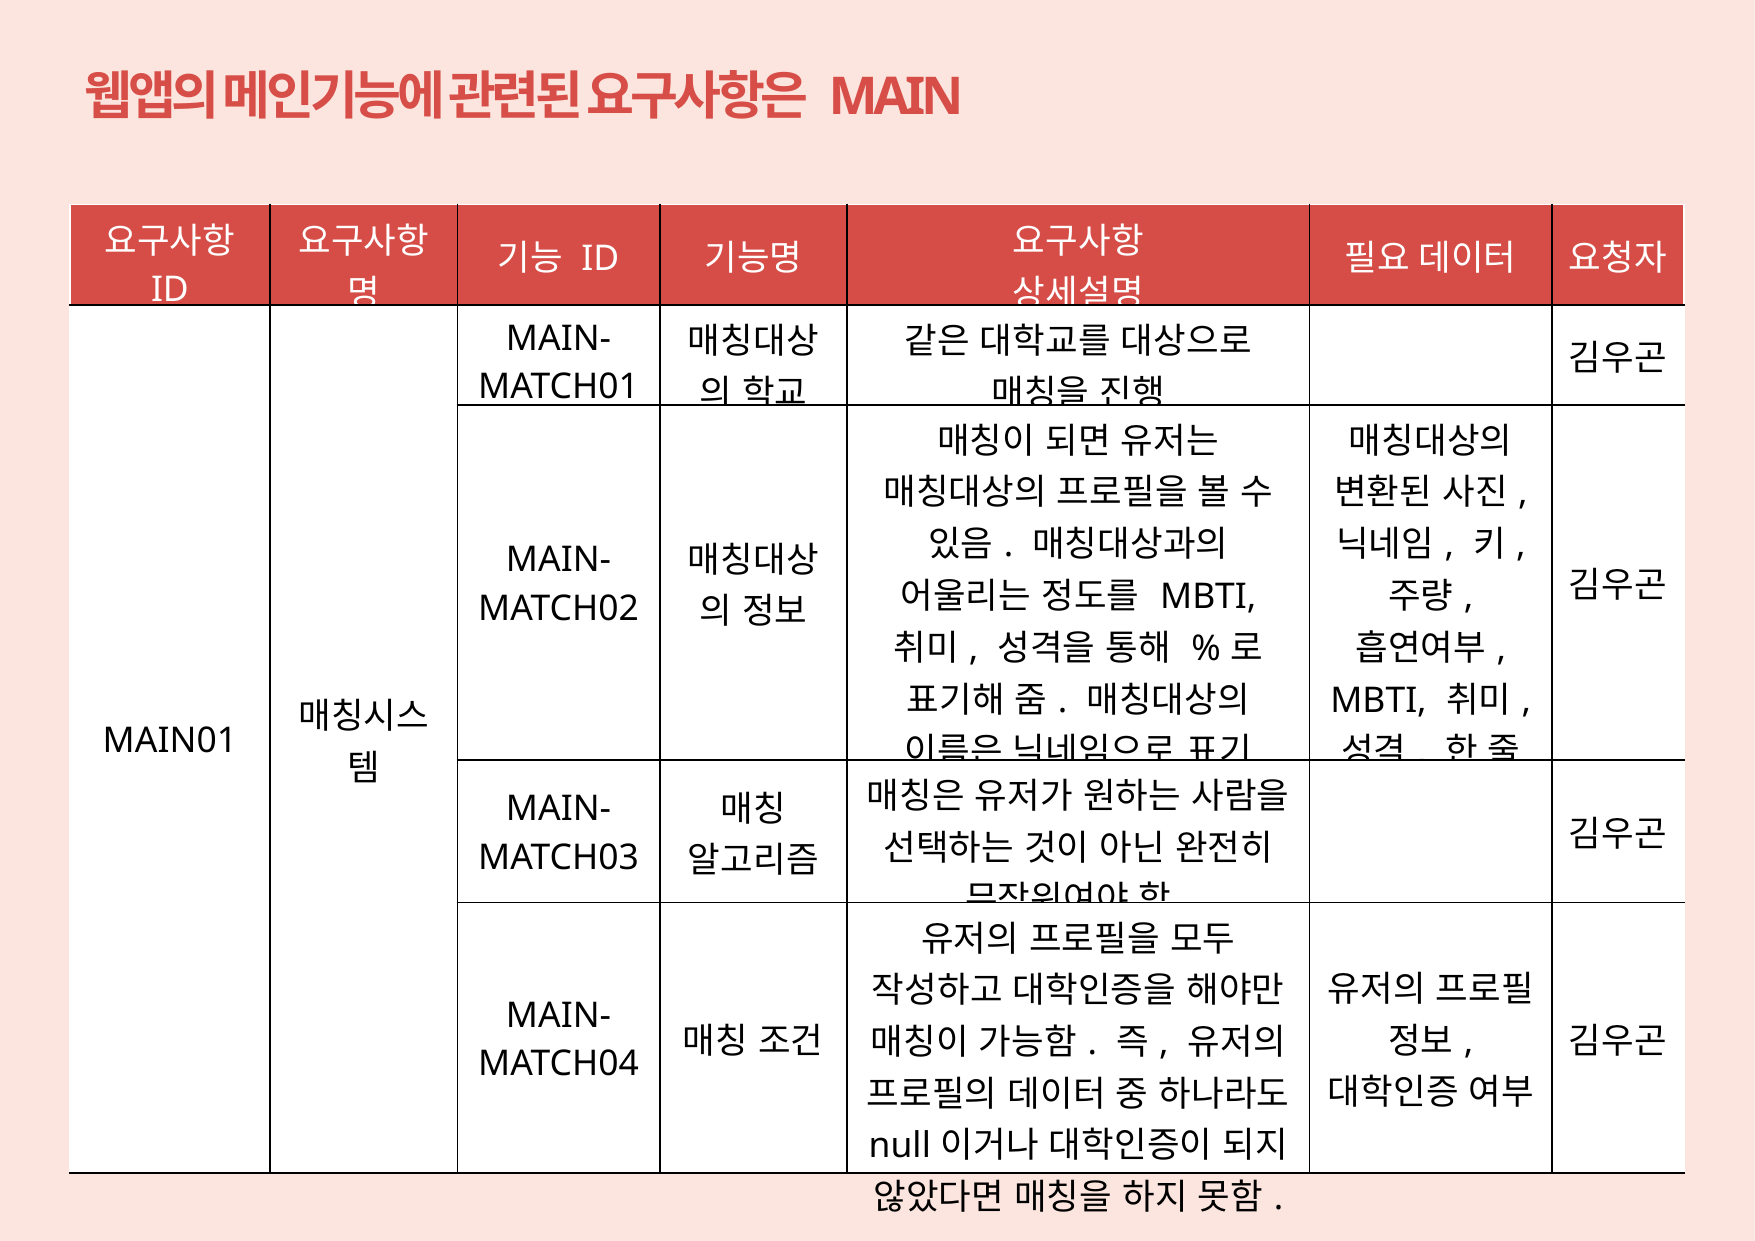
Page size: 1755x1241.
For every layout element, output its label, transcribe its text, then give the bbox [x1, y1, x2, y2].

table_header 요청자 [1553, 205, 1683, 304]
table_cell 유저의 프로필을 모두 작성하고 대학인증을 해야만 매칭이 가능함. 즉, 유저의 프로필의 데이터 중 하나라도 null이거나 대학인증이 되지 않았다면 매칭을 하지 못함. [848, 903, 1309, 1172]
table_cell 매칭시스템 [271, 306, 457, 1172]
text_box 웹앱의 메인기능에 관련된 요구사항은 MAIN [70, 55, 1519, 133]
table_cell 매칭 조건 [661, 903, 846, 1172]
table_cell 매칭대상의 학교 [661, 306, 846, 404]
table_cell 김우곤 [1553, 903, 1683, 1172]
table_header 요구사항명 [271, 205, 457, 304]
table_cell 유저의 프로필 정보, 대학인증 여부 [1310, 903, 1551, 1172]
table_cell 김우곤 [1553, 306, 1683, 404]
table_cell [1310, 761, 1551, 902]
table_cell MAIN-MATCH02 [458, 406, 659, 759]
table_cell MAIN-MATCH04 [458, 903, 659, 1172]
table_cell 김우곤 [1553, 406, 1683, 759]
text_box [1606, 977, 1678, 1037]
table_cell MAIN01 [71, 306, 269, 1172]
table_header 기능 ID [458, 205, 659, 304]
table_cell MAIN-MATCH01 [458, 306, 659, 404]
table_header 필요 데이터 [1310, 205, 1551, 304]
table_cell 매칭대상의 정보 [661, 406, 846, 759]
table_cell 매칭 알고리즘 [661, 761, 846, 902]
table_cell 같은 대학교를 대상으로 매칭을 진행 [848, 306, 1309, 404]
table_cell 김우곤 [1553, 761, 1683, 902]
table_header 요구사항 ID [71, 205, 269, 304]
table_cell 매칭대상의 변환된 사진, 닉네임, 키, 주량, 흡연여부, MBTI, 취미, 성격, 한 줄 소개 [1310, 406, 1551, 759]
table_header 요구사항 상세설명 [848, 205, 1309, 304]
table_cell 매칭이 되면 유저는 매칭대상의 프로필을 볼 수 있음. 매칭대상과의 어울리는 정도를 MBTI, 취미, 성격을 통해 %로 표기해 줌. 매칭대상의 이름은 닉네임으로 표기 [848, 406, 1309, 759]
table_header 기능명 [661, 205, 846, 304]
table_cell MAIN-MATCH03 [458, 761, 659, 902]
table_cell [1310, 306, 1551, 404]
table_cell 매칭은 유저가 원하는 사람을 선택하는 것이 아닌 완전히 무작위여야 함. [848, 761, 1309, 902]
